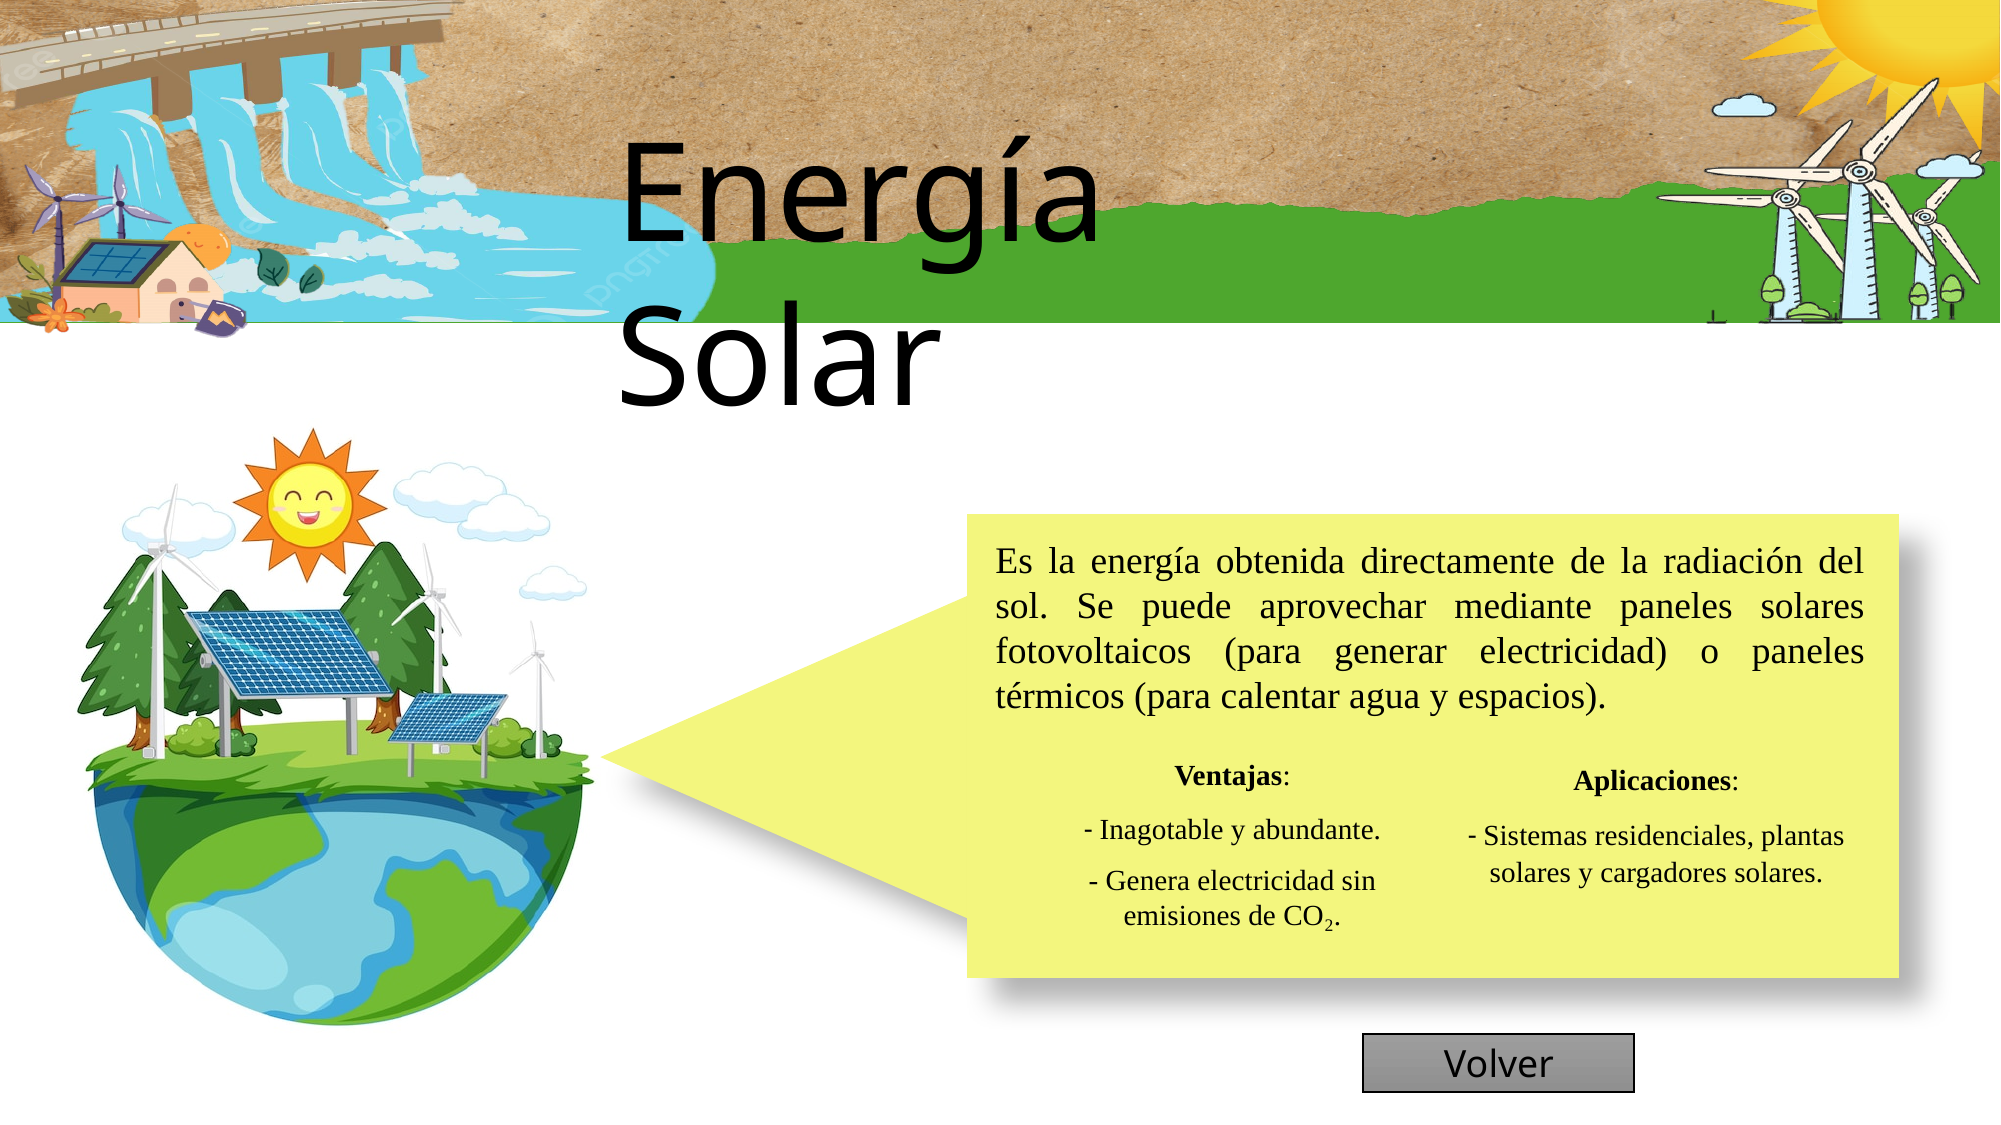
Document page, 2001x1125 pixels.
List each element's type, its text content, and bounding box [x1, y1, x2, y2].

text_box Ventajas: - Inagotable y abundante. - Genera electricidad sin emisiones de CO₂. [1050, 746, 1415, 939]
picture [68, 417, 601, 1035]
text_box Volver [1362, 1033, 1635, 1093]
text_box Es la energía obtenida directamente de la radiación del sol. Se puede aprovechar mediante paneles solares fotovoltaicos (para generar electricidad) o paneles térmicos (para calentar agua y espacios). [980, 528, 1881, 724]
text_box [601, 595, 965, 919]
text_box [0, 0, 2000, 374]
text_box [965, 513, 1900, 980]
text_box Aplicaciones: - Sistemas residenciales, plantas solares y cargadores solares. [1448, 751, 1865, 958]
